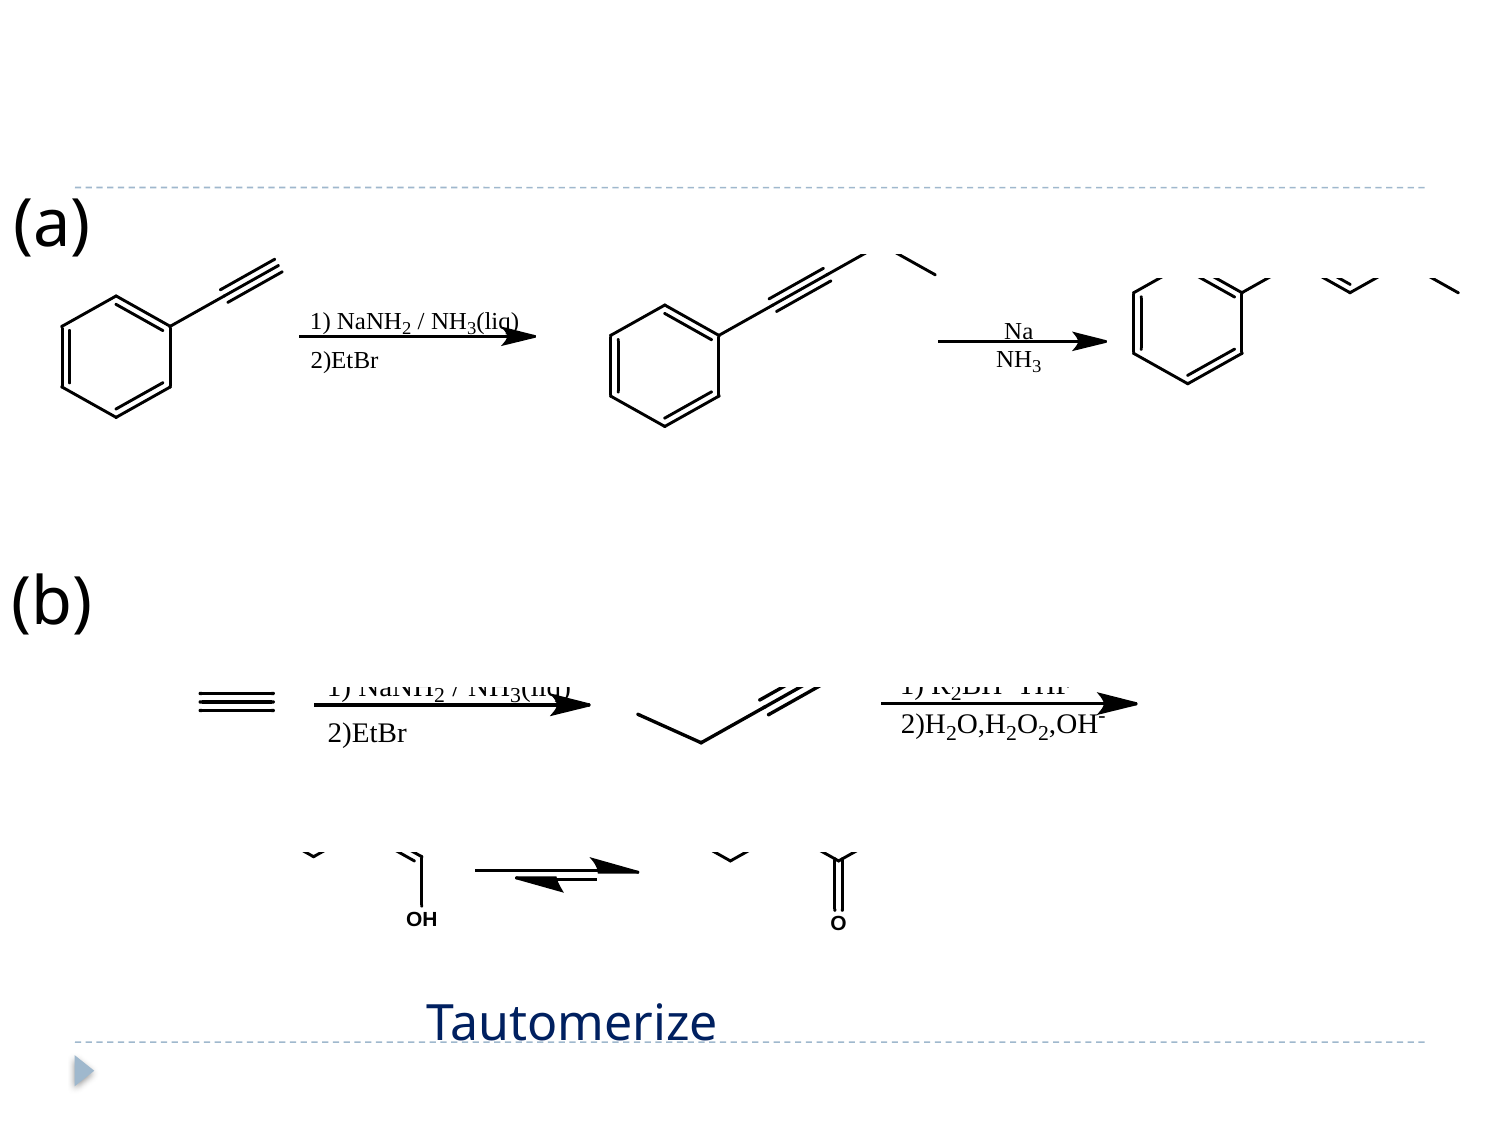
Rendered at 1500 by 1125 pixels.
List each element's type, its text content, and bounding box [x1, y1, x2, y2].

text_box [254, 852, 904, 970]
text_box Tautomerize [412, 982, 734, 1058]
text_box (a) [0, 171, 106, 267]
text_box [1127, 278, 1463, 421]
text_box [195, 687, 1140, 783]
text_box (b) [0, 550, 108, 646]
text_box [55, 254, 1110, 454]
